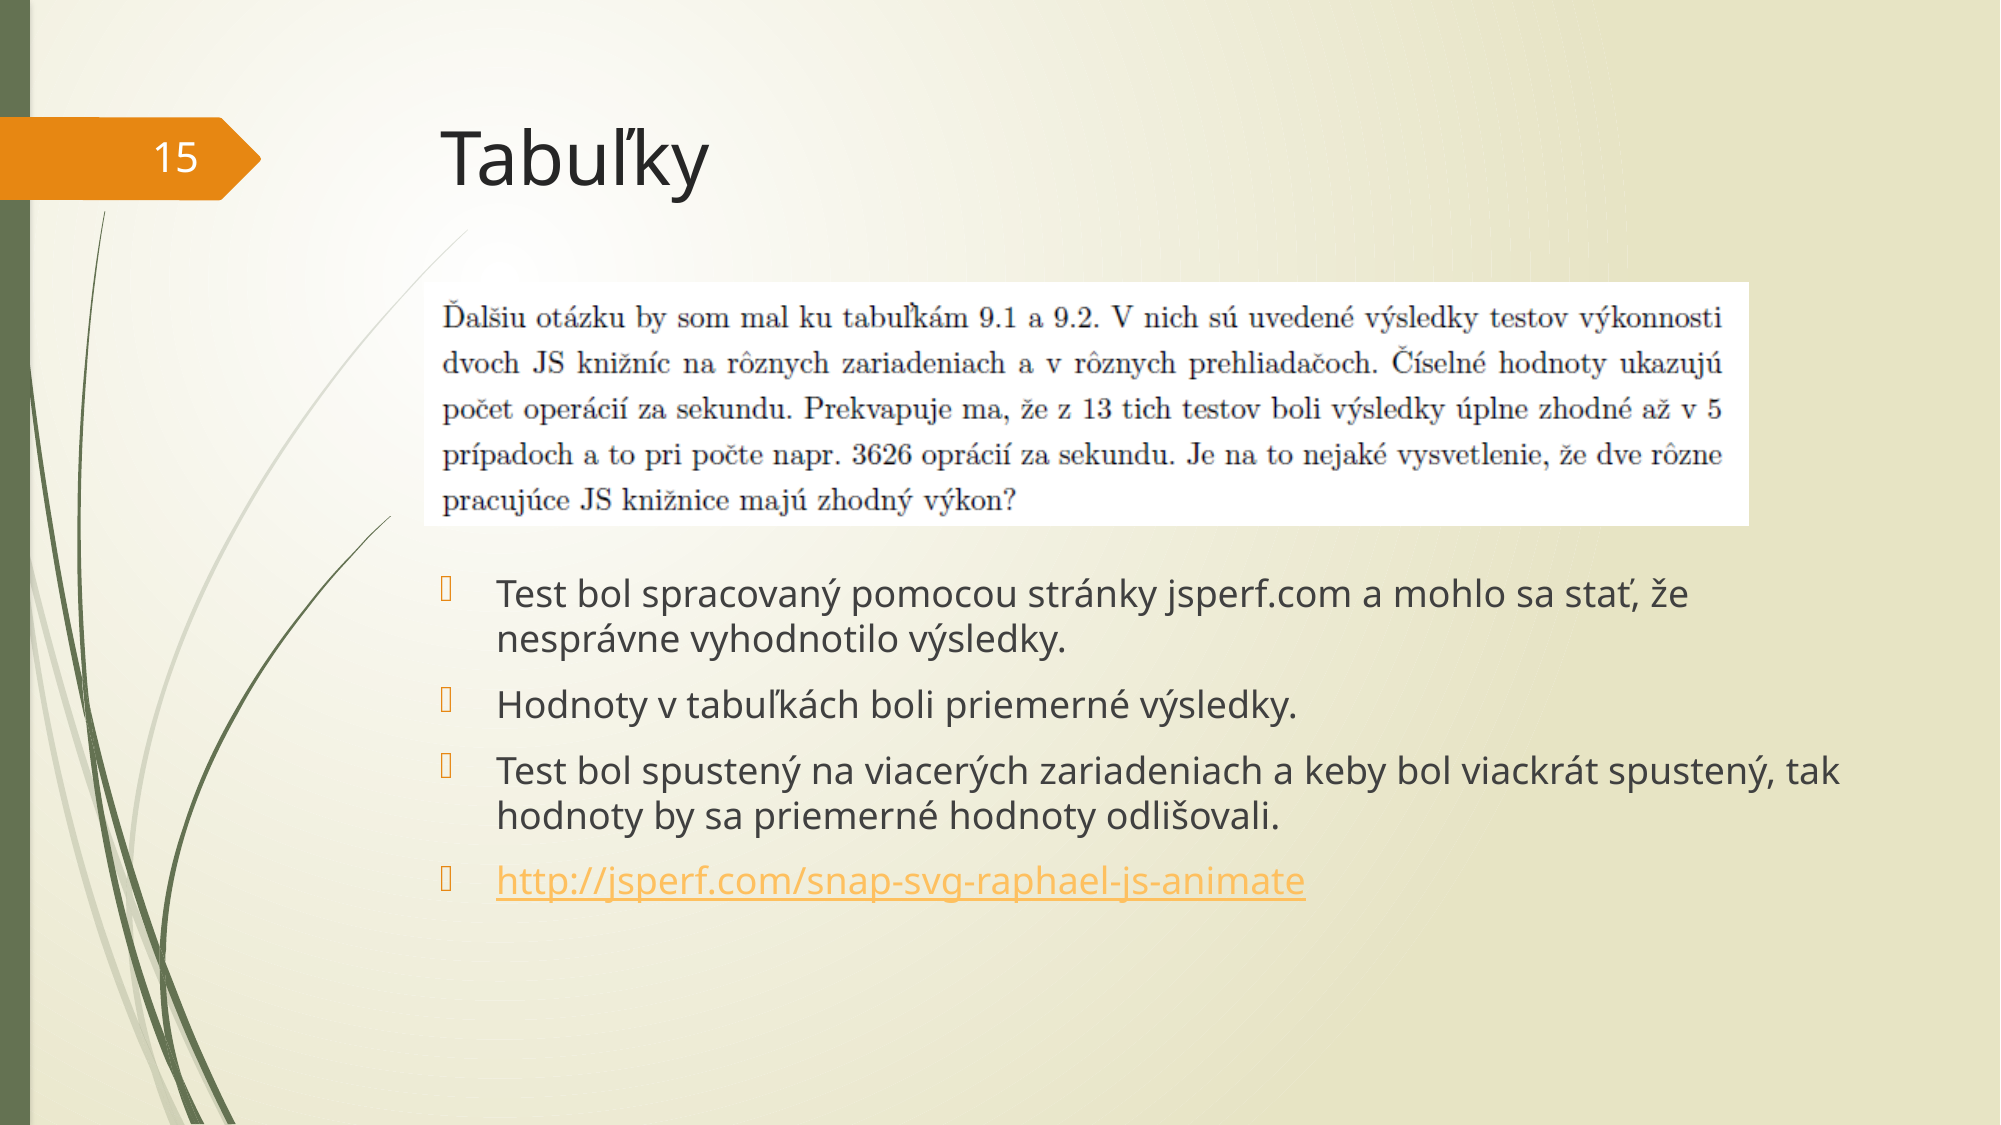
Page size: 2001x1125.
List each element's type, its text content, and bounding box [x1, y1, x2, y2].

picture [424, 282, 1749, 526]
list Test bol spracovaný pomocou stránky jsperf.com a mohlo sa stať, že nesprávne vyhodnotilo výsledky. Hodnoty v tabuľkách boli priemerné výsledky. Test bol spustený na viacerých zariadeniach a keby bol viackrát spustený, tak hodnoty by sa priemerné hodnoty odlišovali. http://jsperf.com/snap-svg-raphael-js-animate [424, 562, 1888, 970]
title Tabuľky [425, 102, 1888, 313]
slide_number 15 [87, 129, 216, 190]
